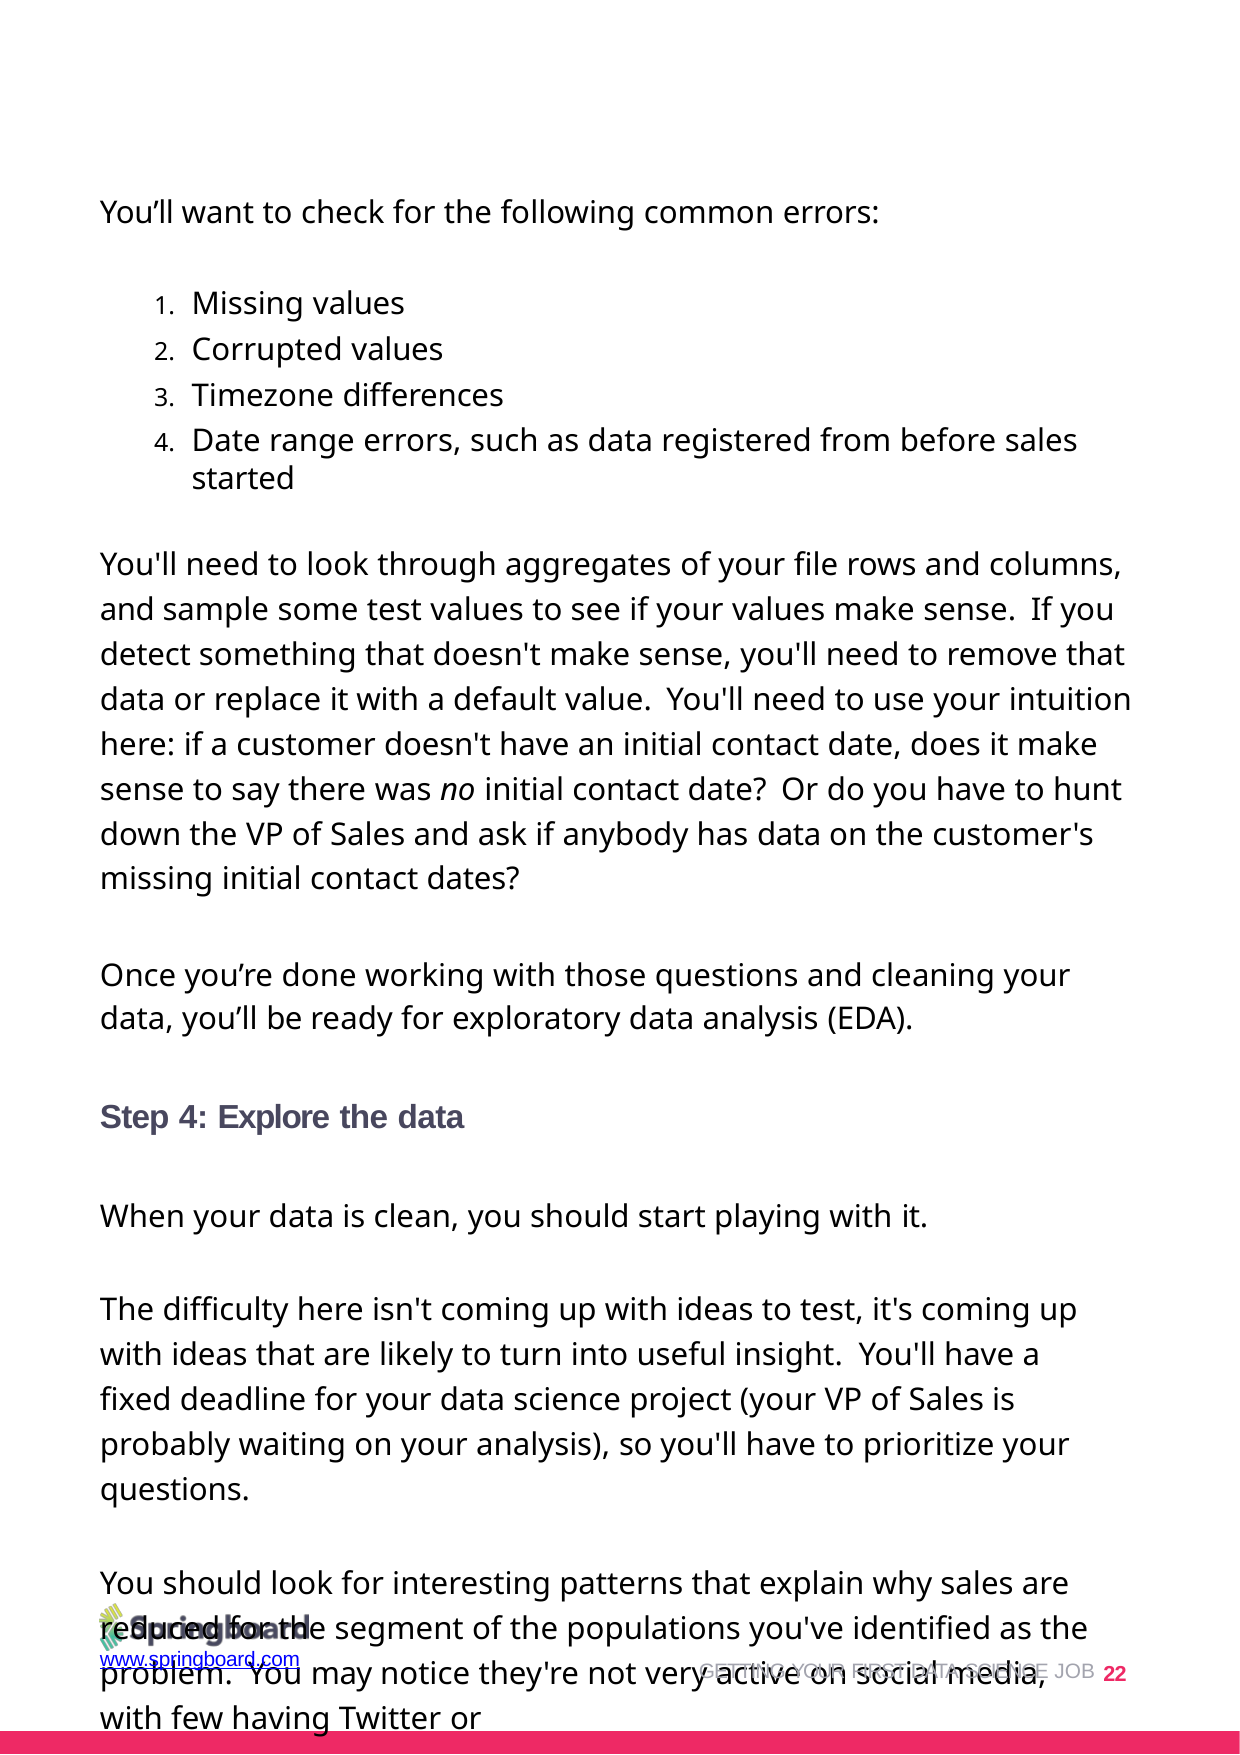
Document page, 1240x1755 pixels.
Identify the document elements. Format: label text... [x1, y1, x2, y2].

text_box You’ll want to check for the following common errors: Missing values Corrupted values Timezone differences Date range errors, such as data registered from before sales started You'll need to look through aggregates of your file rows and columns, and sample some test values to see if your values make sense. If you detect something that doesn't make sense, you'll need to remove that data or replace it with a default value. You'll need to use your intuition here: if a customer doesn't have an initial contact date, does it make sense to say there was no initial contact date? Or do you have to hunt down the VP of Sales and ask if anybody has data on the customer's missing initial contact dates? Once you’re done working with those questions and cleaning your data, you’ll be ready for exploratory data analysis (EDA). Step 4: Explore the data When your data is clean, you should start playing with it. The difficulty here isn't coming up with ideas to test, it's coming up with ideas that are likely to turn into useful insight. You'll have a fixed deadline for your data science project (your VP of Sales is probably waiting on your analysis), so you'll have to prioritize your questions. You should look for interesting patterns that explain why sales are reduced for the segment of the populations you've identified as the problem. You may notice they're not very active on social media, with few having Twitter or [97, 189, 1151, 1736]
text_box www.springboard.com [97, 1642, 313, 1671]
slide_number GETTING YOUR FIRST DATA SCIENCE JOB 22 [696, 1641, 1141, 1755]
